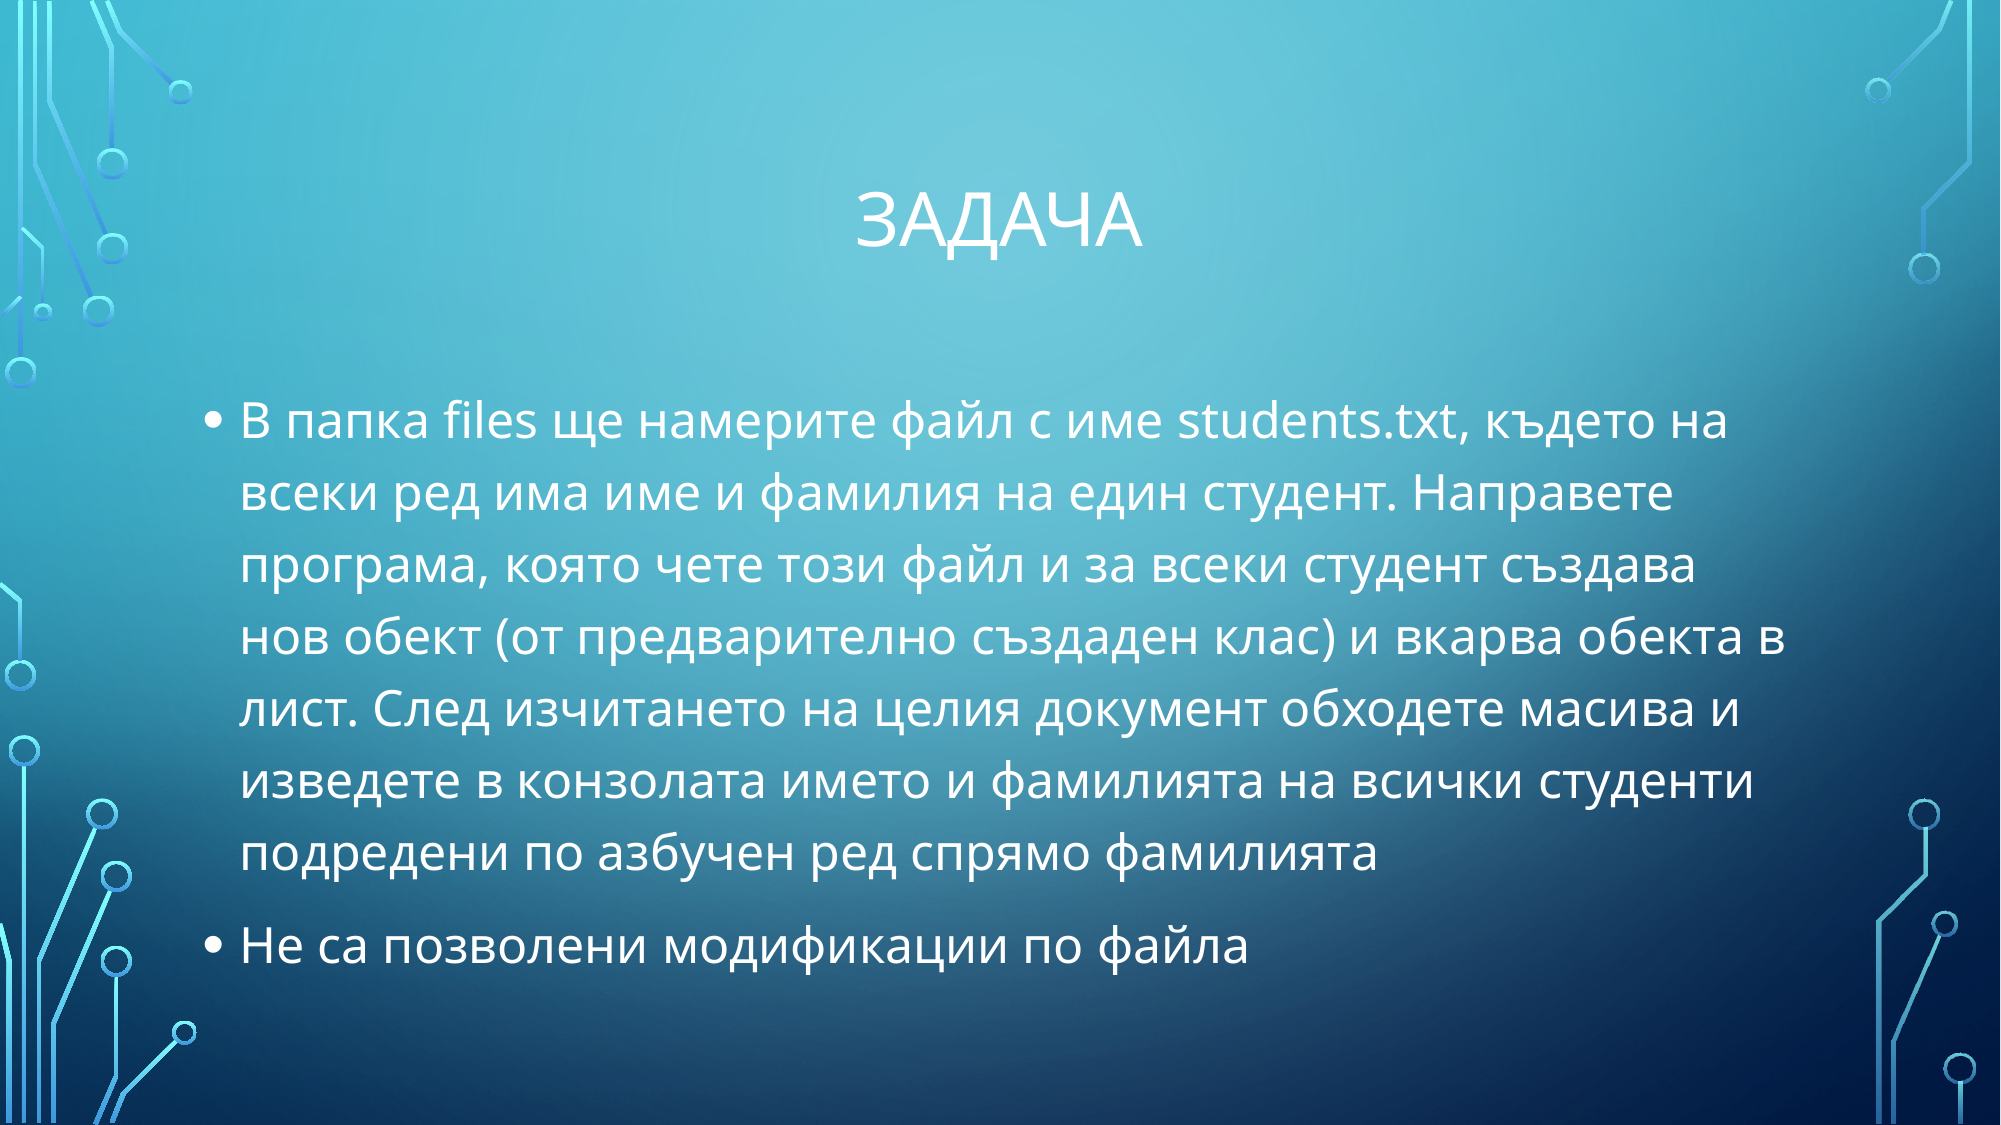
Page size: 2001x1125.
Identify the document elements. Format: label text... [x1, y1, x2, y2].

title Задача [187, 101, 1813, 344]
list В папка files ще намерите файл с име students.txt, където на всеки ред има име и фамилия на един студент. Направете програма, която чете този файл и за всеки студент създава нов обект (от предварително създаден клас) и вкарва обекта в лист. След изчитането на целия документ обходете масива и изведете в конзолата името и фамилията на всички студенти подредени по азбучен ред спрямо фамилията Не са позволени модификации по файла [187, 369, 1813, 950]
